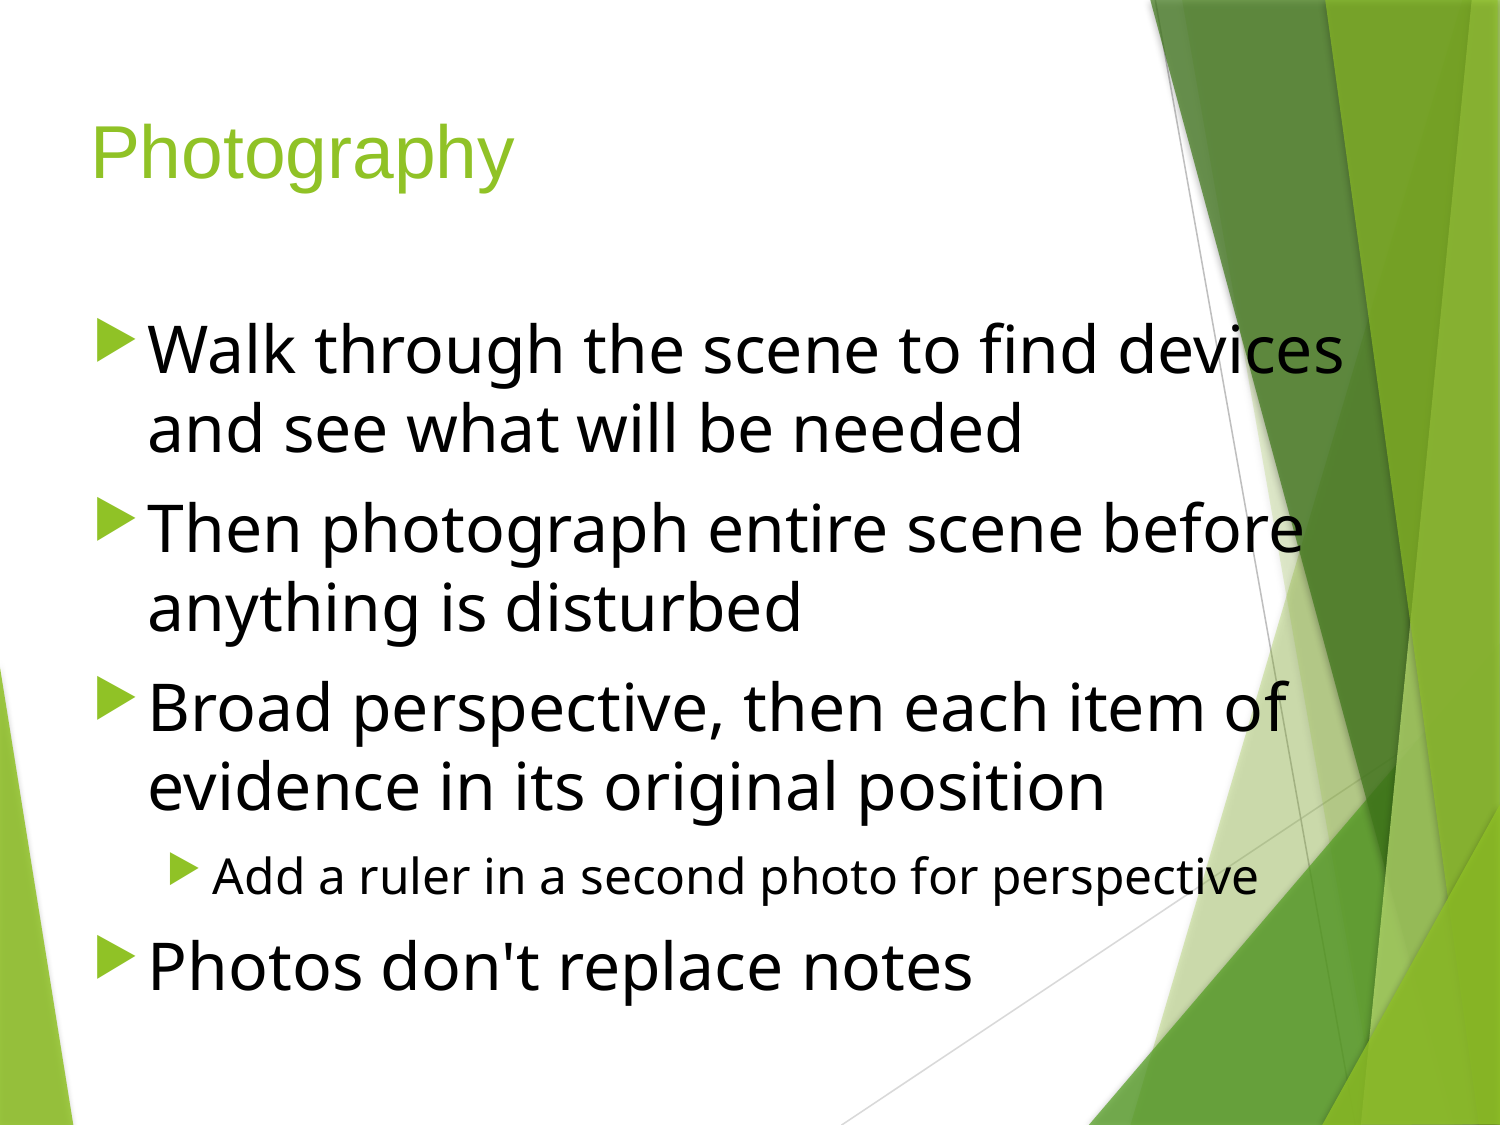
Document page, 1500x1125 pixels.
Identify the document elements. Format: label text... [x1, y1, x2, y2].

title Photography [75, 96, 1425, 253]
list Walk through the scene to find devices and see what will be needed Then photograph entire scene before anything is disturbed Broad perspective, then each item of evidence in its original position Add a ruler in a second photo for perspective Photos don't replace notes [77, 300, 1428, 1012]
